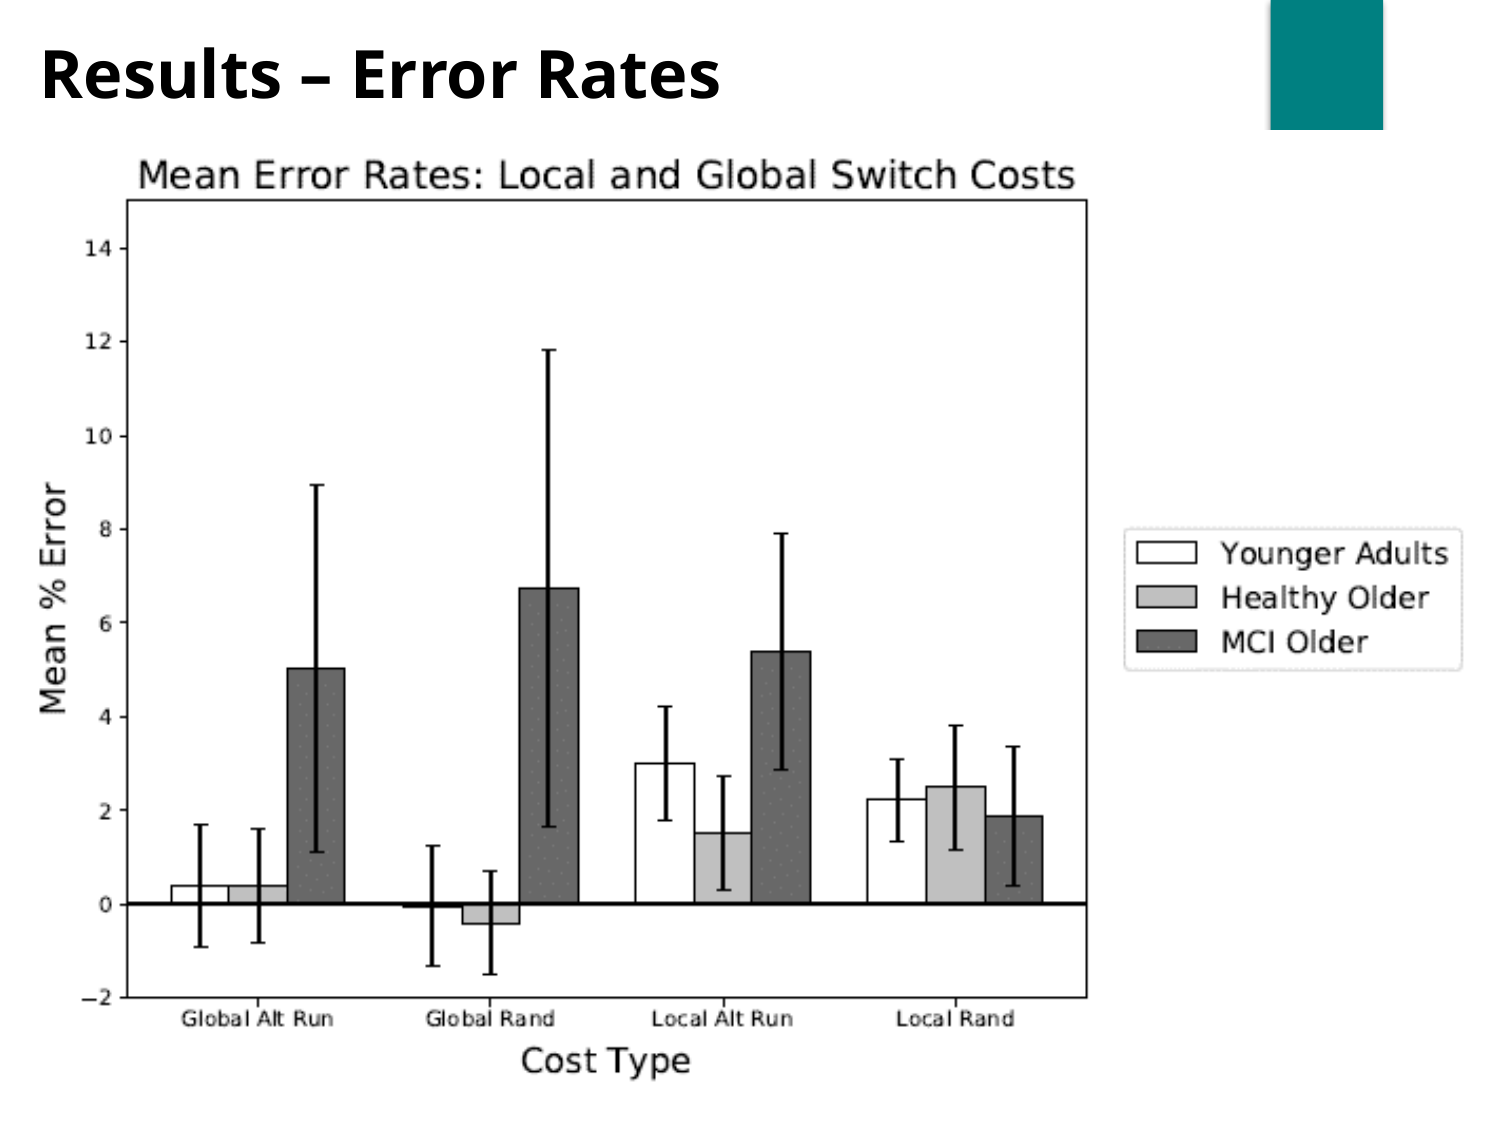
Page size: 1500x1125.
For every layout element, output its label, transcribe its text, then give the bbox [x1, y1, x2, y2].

picture [14, 130, 1472, 1090]
title Results – Error Rates [24, 14, 1066, 129]
